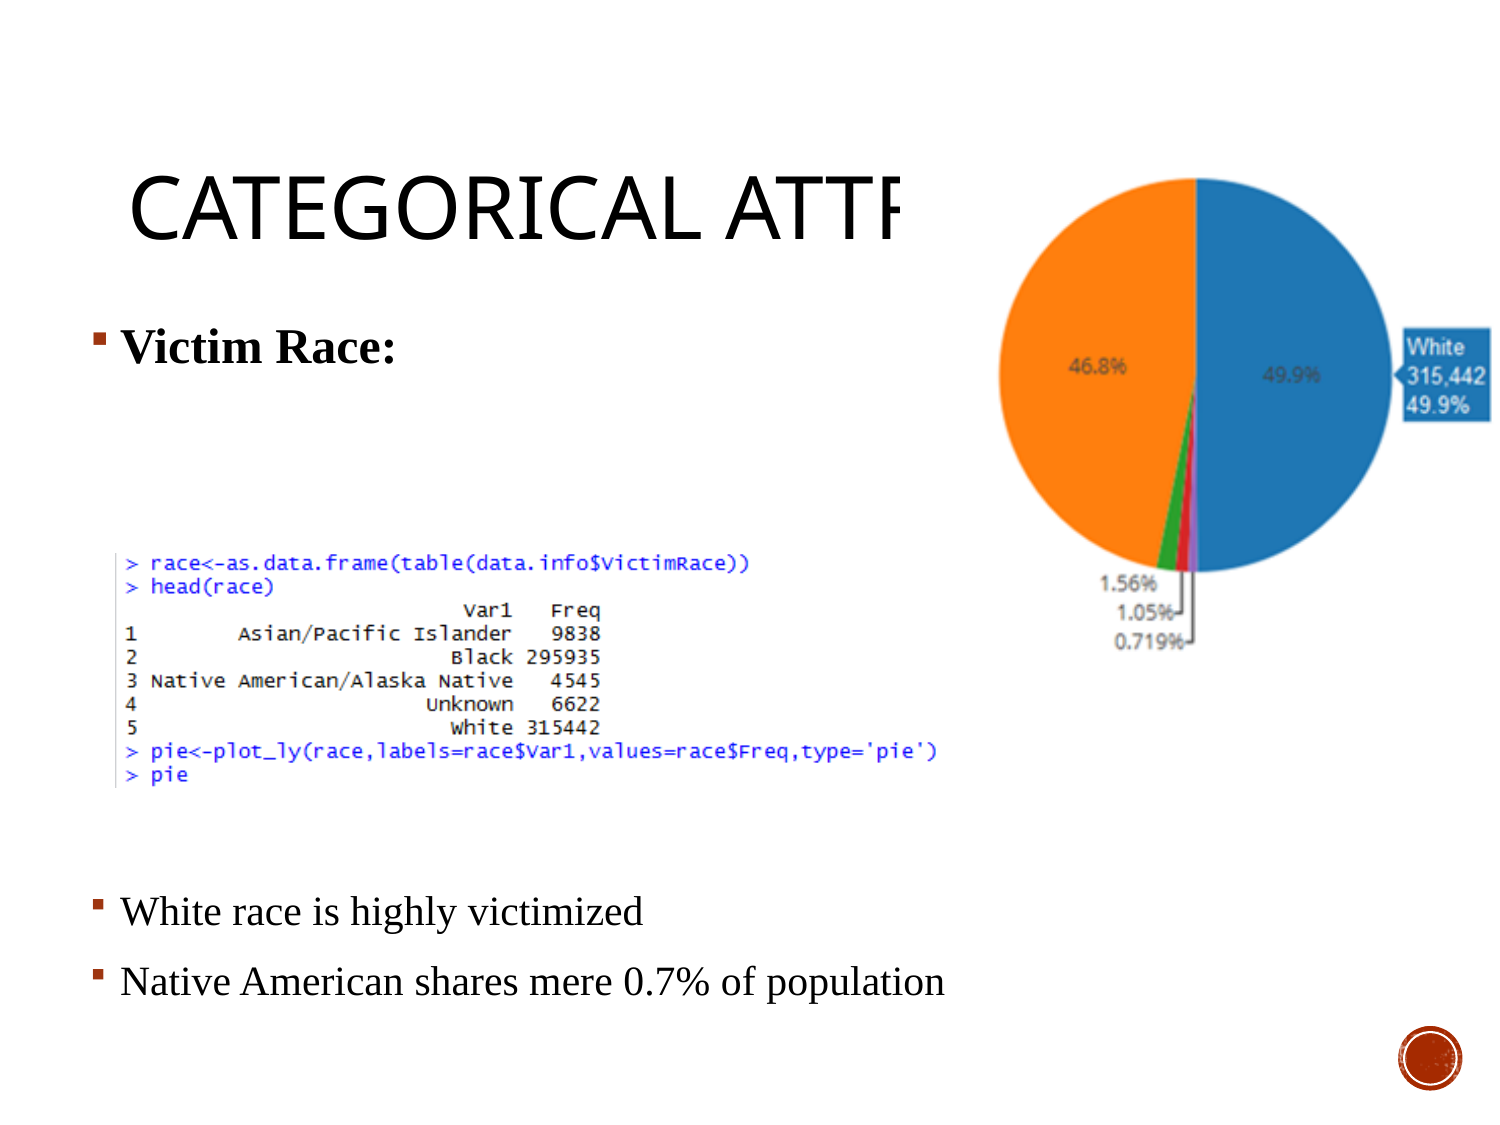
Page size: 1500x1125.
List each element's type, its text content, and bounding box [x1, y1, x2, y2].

picture [115, 87, 1500, 788]
title Categorical Attribute [112, 79, 1388, 312]
list Victim Race: White race is highly victimized Native American shares mere 0.7% of population [75, 312, 1388, 1013]
